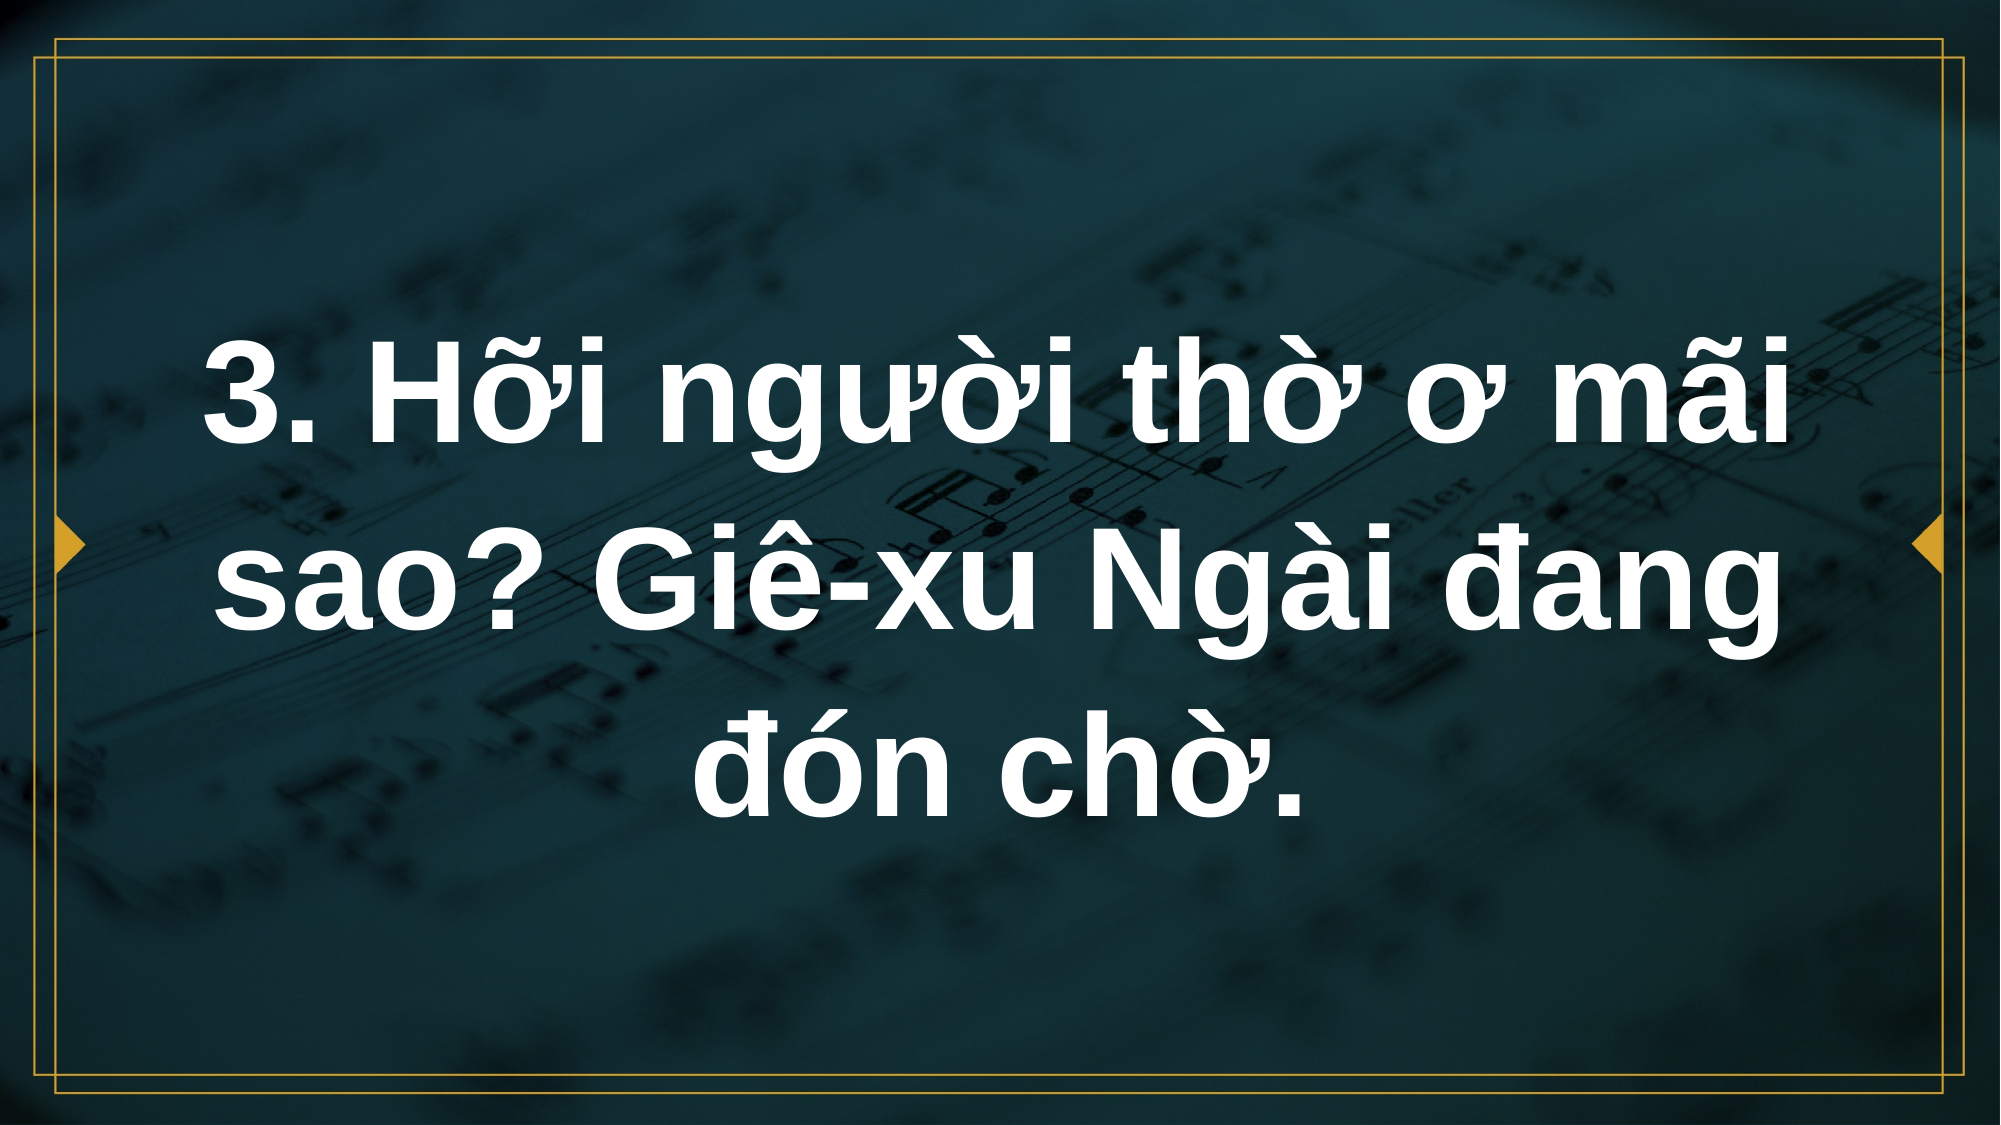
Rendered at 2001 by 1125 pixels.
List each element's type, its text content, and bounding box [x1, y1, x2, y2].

picture [0, 0, 2000, 1125]
title 3. Hỡi người thờ ơ mãi sao? Giê-xu Ngài đang đón chờ. [55, 53, 1945, 1077]
